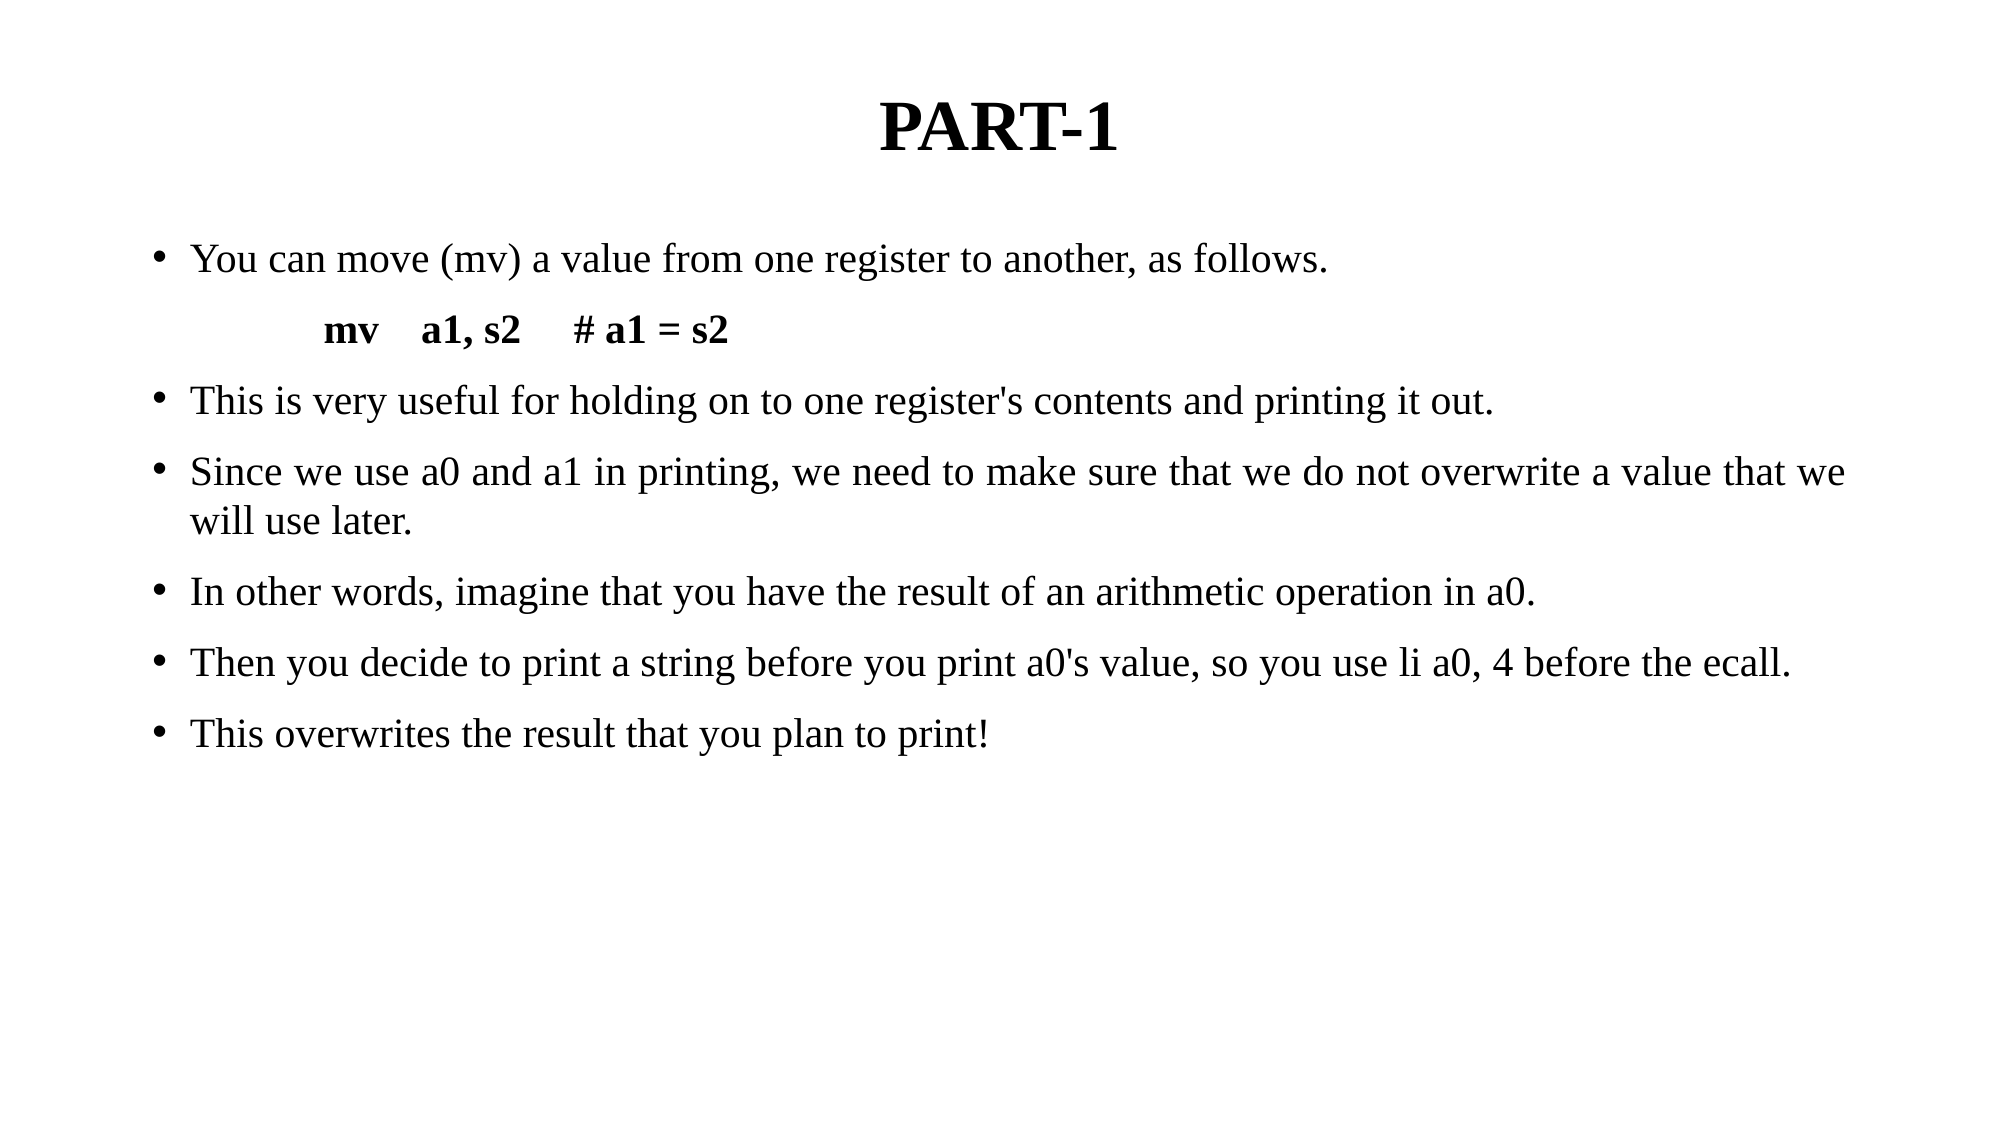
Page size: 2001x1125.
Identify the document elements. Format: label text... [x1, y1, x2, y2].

title PART-1 [137, 80, 1863, 174]
list You can move (mv) a value from one register to another, as follows. mv a1, s2 # a1 = s2 This is very useful for holding on to one register's contents and printing it out. Since we use a0 and a1 in printing, we need to make sure that we do not overwrite a value that we will use later. In other words, imagine that you have the result of an arithmetic operation in a0. Then you decide to print a string before you print a0's value, so you use li a0, 4 before the ecall. This overwrites the result that you plan to print! [137, 223, 1863, 1045]
